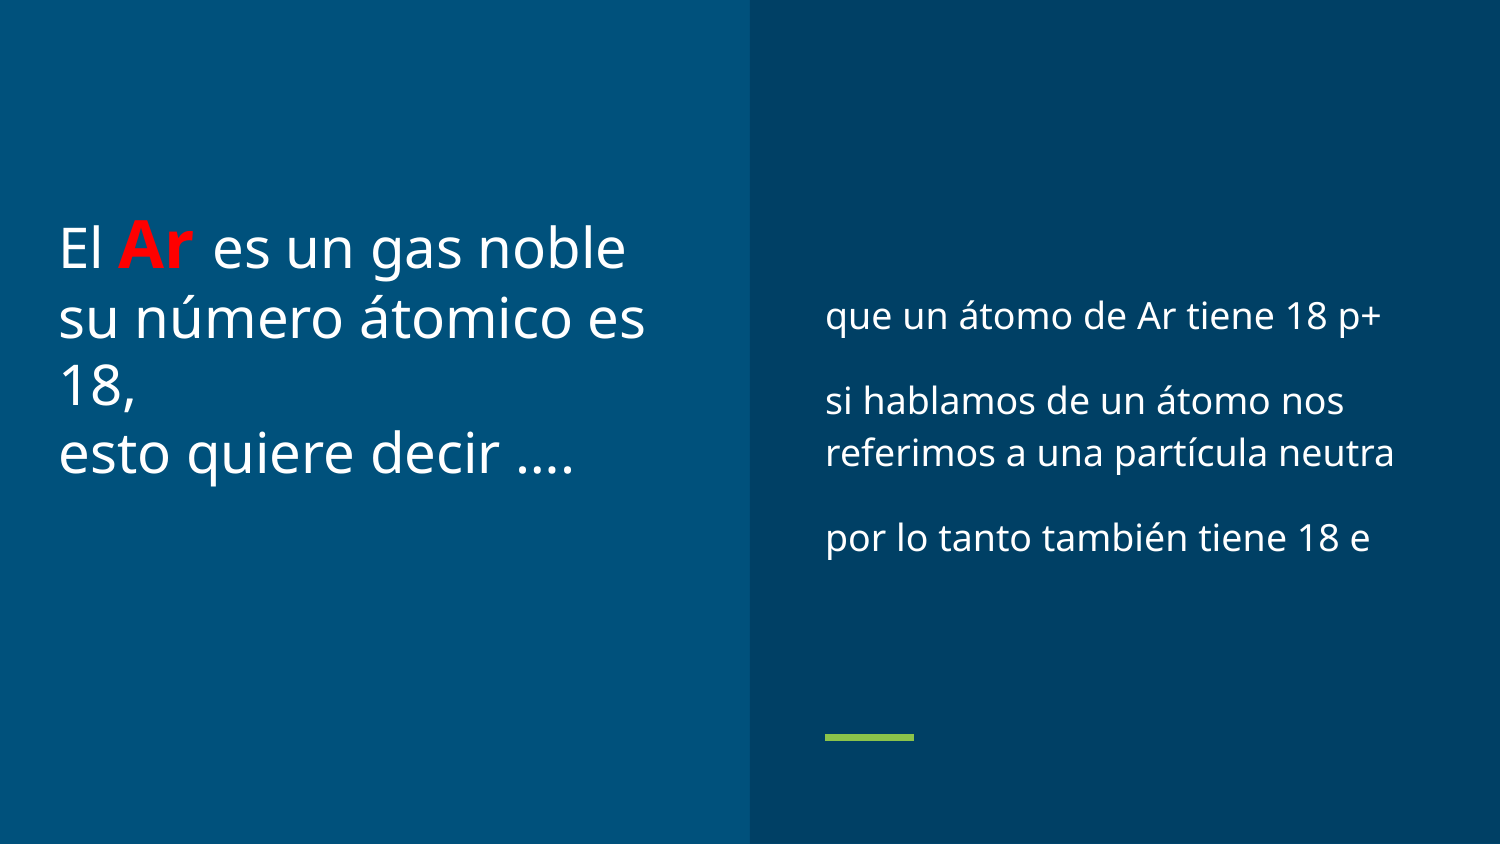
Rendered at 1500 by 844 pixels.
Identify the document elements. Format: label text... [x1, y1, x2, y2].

list que un átomo de Ar tiene 18 p+ si hablamos de un átomo nos referimos a una partícula neutra por lo tanto también tiene 18 e [810, 118, 1440, 725]
title El Ar es un gas noble su número átomico es 18, esto quiere decir …. [43, 156, 708, 530]
